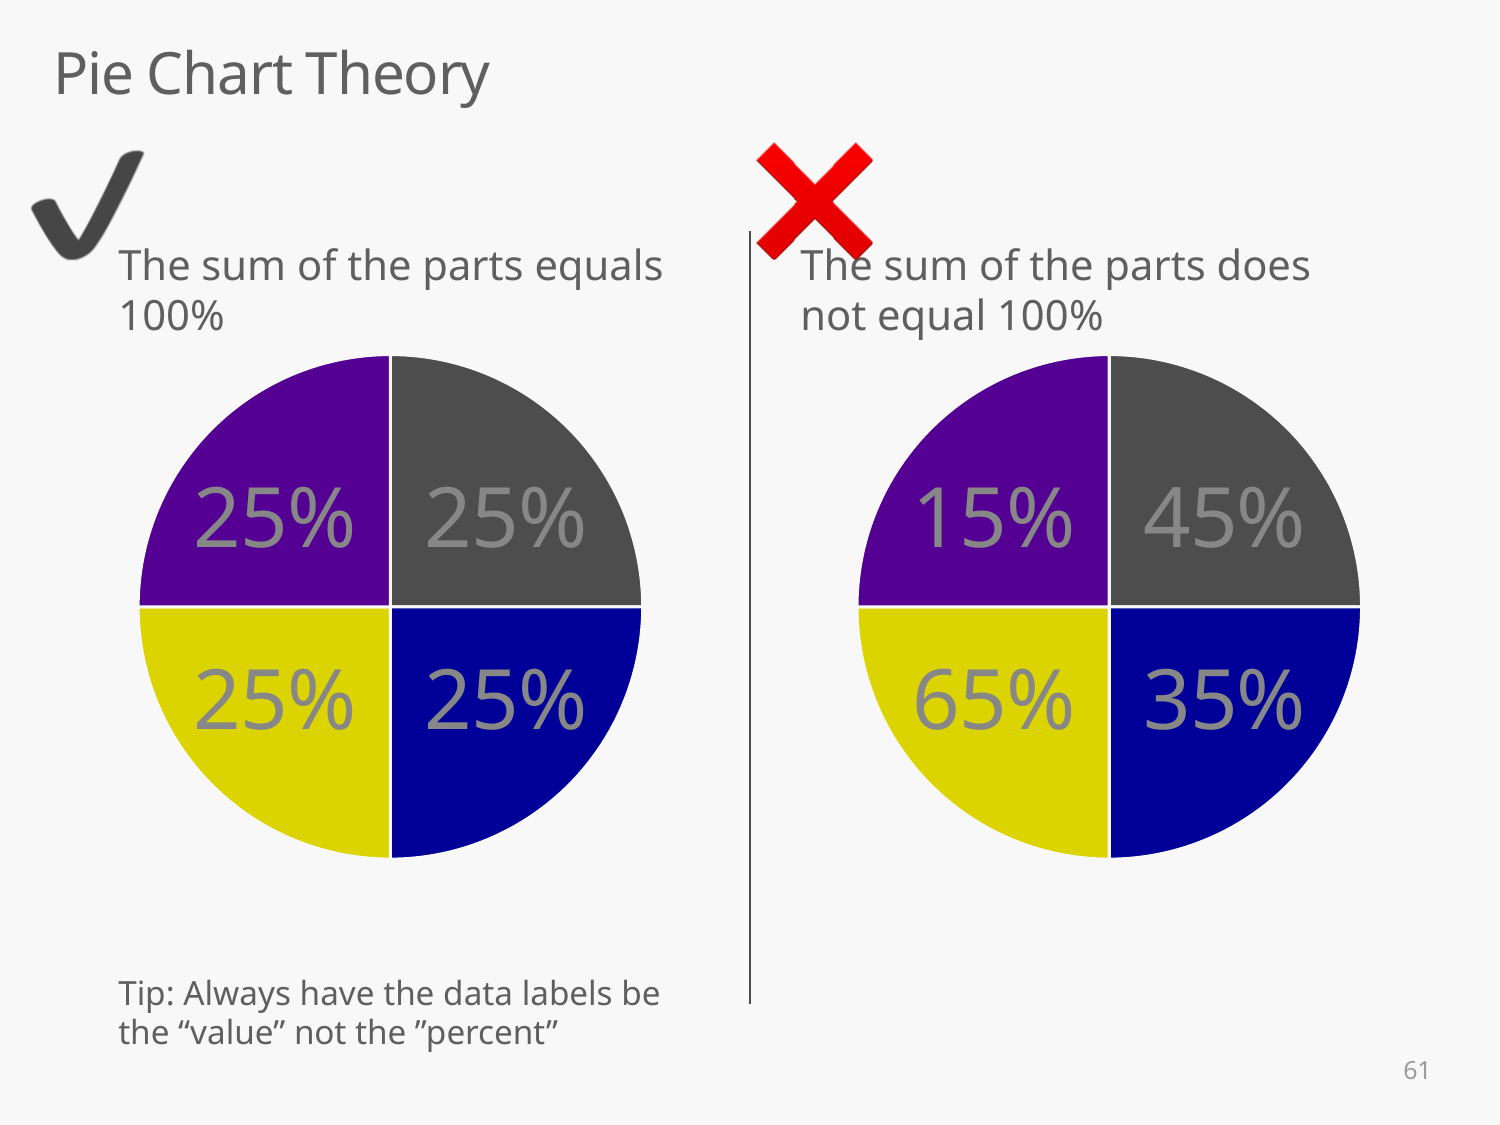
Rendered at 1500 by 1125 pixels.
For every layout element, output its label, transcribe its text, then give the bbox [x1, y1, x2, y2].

text_box The sum of the parts does not equal 100% [876, 231, 1397, 262]
chart [751, 264, 1500, 950]
text_box The sum of the parts equals 100% [157, 231, 715, 262]
picture [25, 143, 152, 269]
text_box Tip: Always have the data labels be the “value” not the ”percent” [103, 964, 695, 1059]
chart [0, 264, 749, 950]
picture [756, 142, 873, 260]
slide_number 61 [1109, 1041, 1447, 1102]
title Pie Chart Theory [53, 45, 1447, 180]
